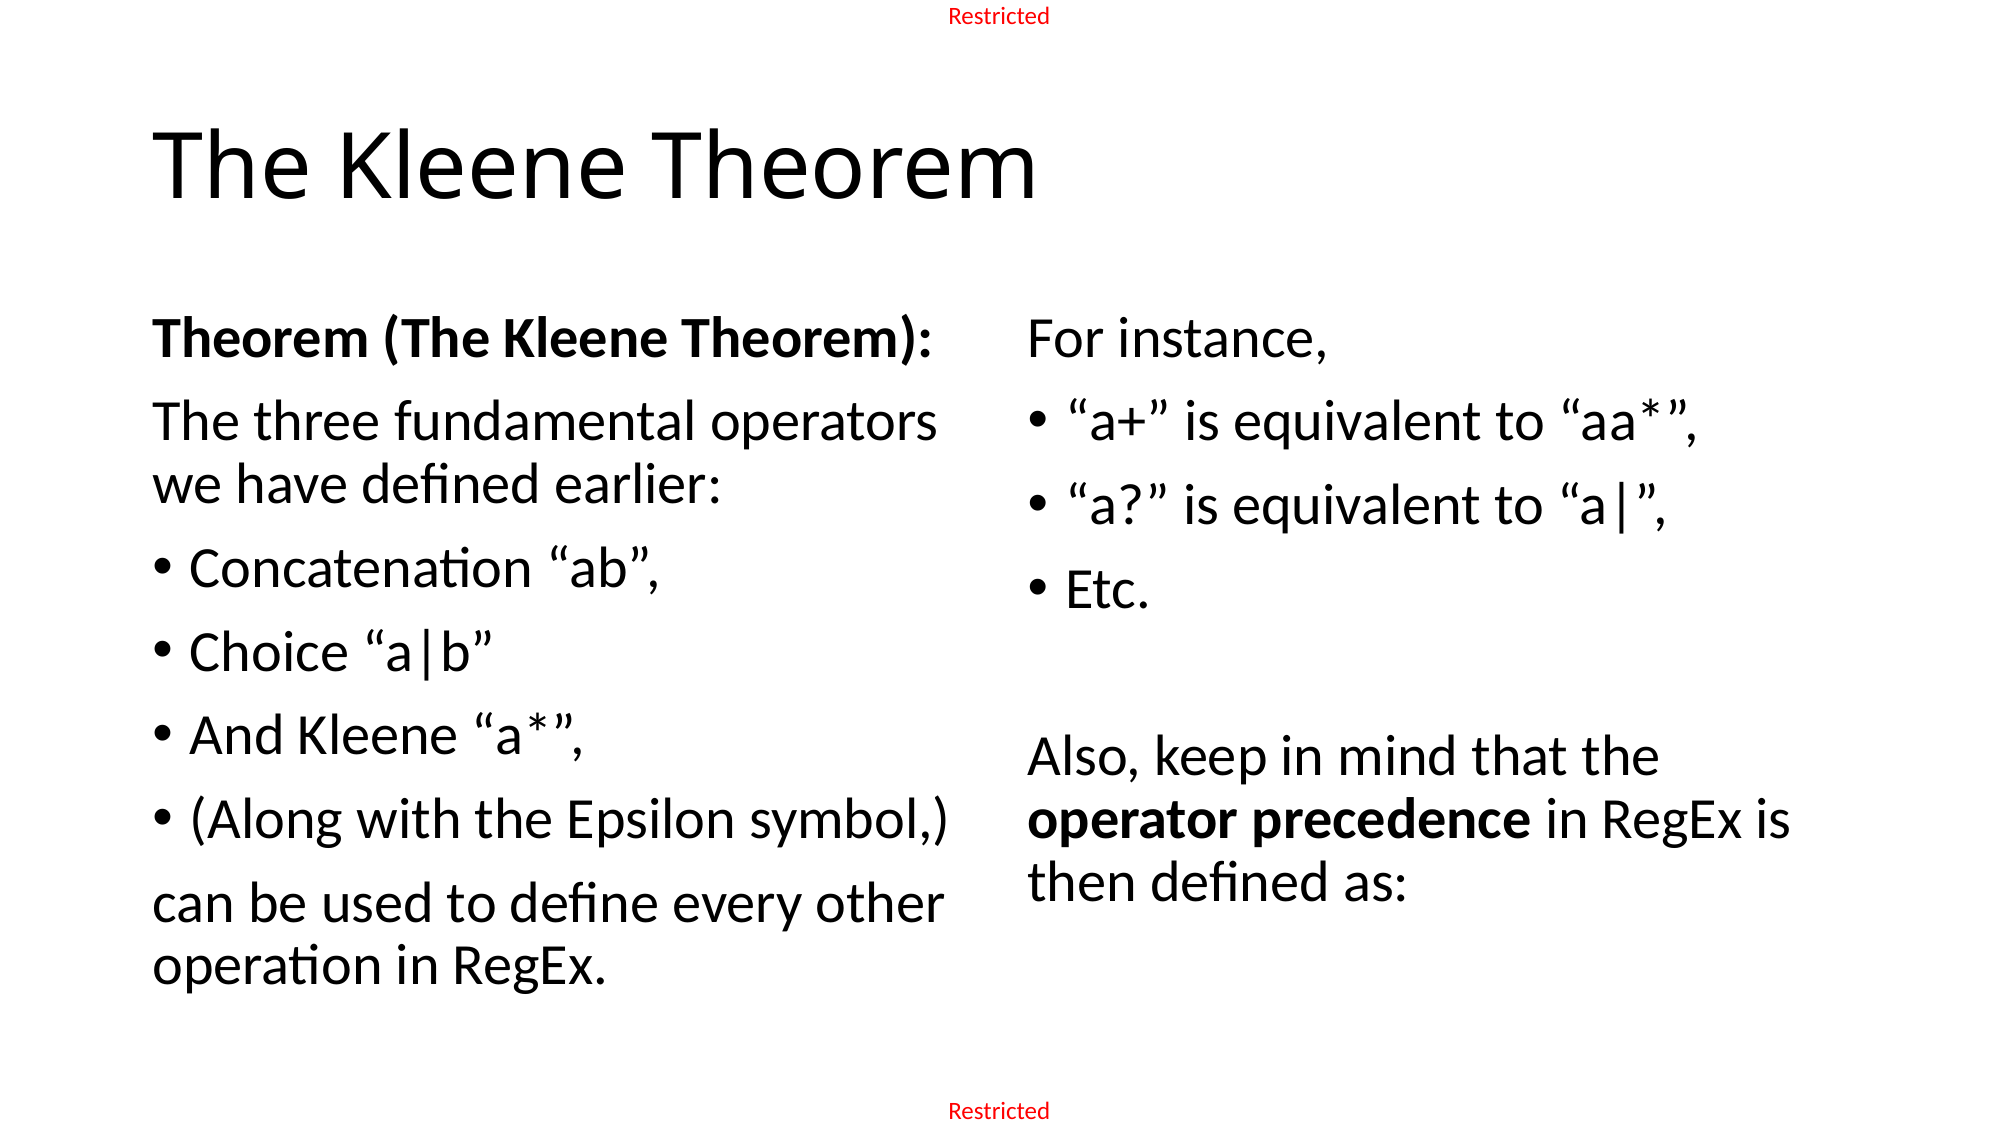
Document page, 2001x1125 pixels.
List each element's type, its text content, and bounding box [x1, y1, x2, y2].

list Theorem (The Kleene Theorem): The three fundamental operators we have defined earlier: Concatenation “ab”, Choice “a|b” And Kleene “a*”, (Along with the Epsilon symbol,) can be used to define every other operation in RegEx. [137, 299, 988, 1125]
title The Kleene Theorem [137, 59, 1863, 278]
